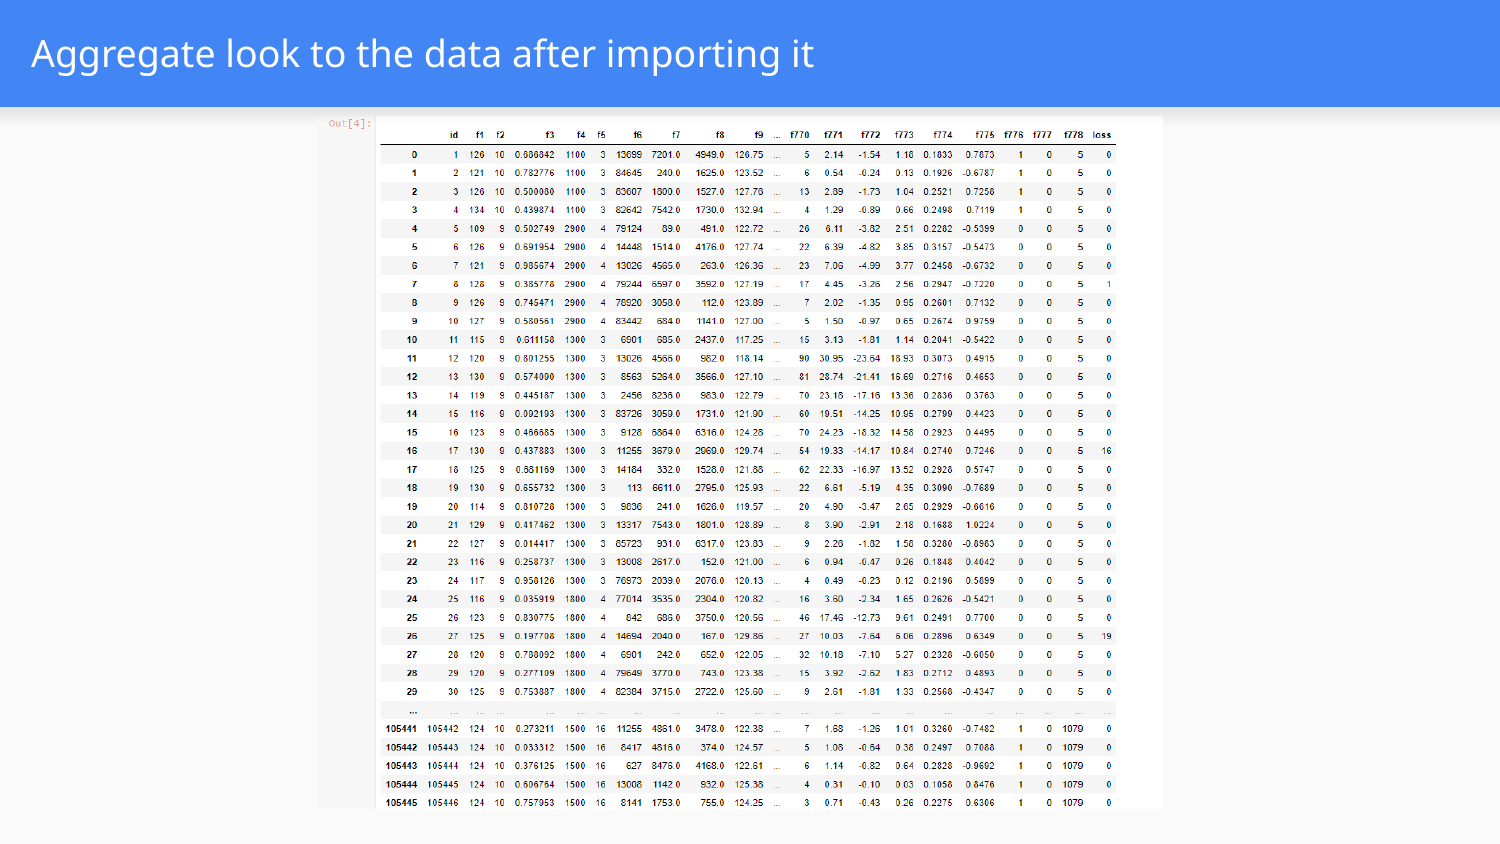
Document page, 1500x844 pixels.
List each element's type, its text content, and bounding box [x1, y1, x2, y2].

title Aggregate look to the data after importing it [16, 2, 1464, 102]
picture [317, 116, 1163, 810]
